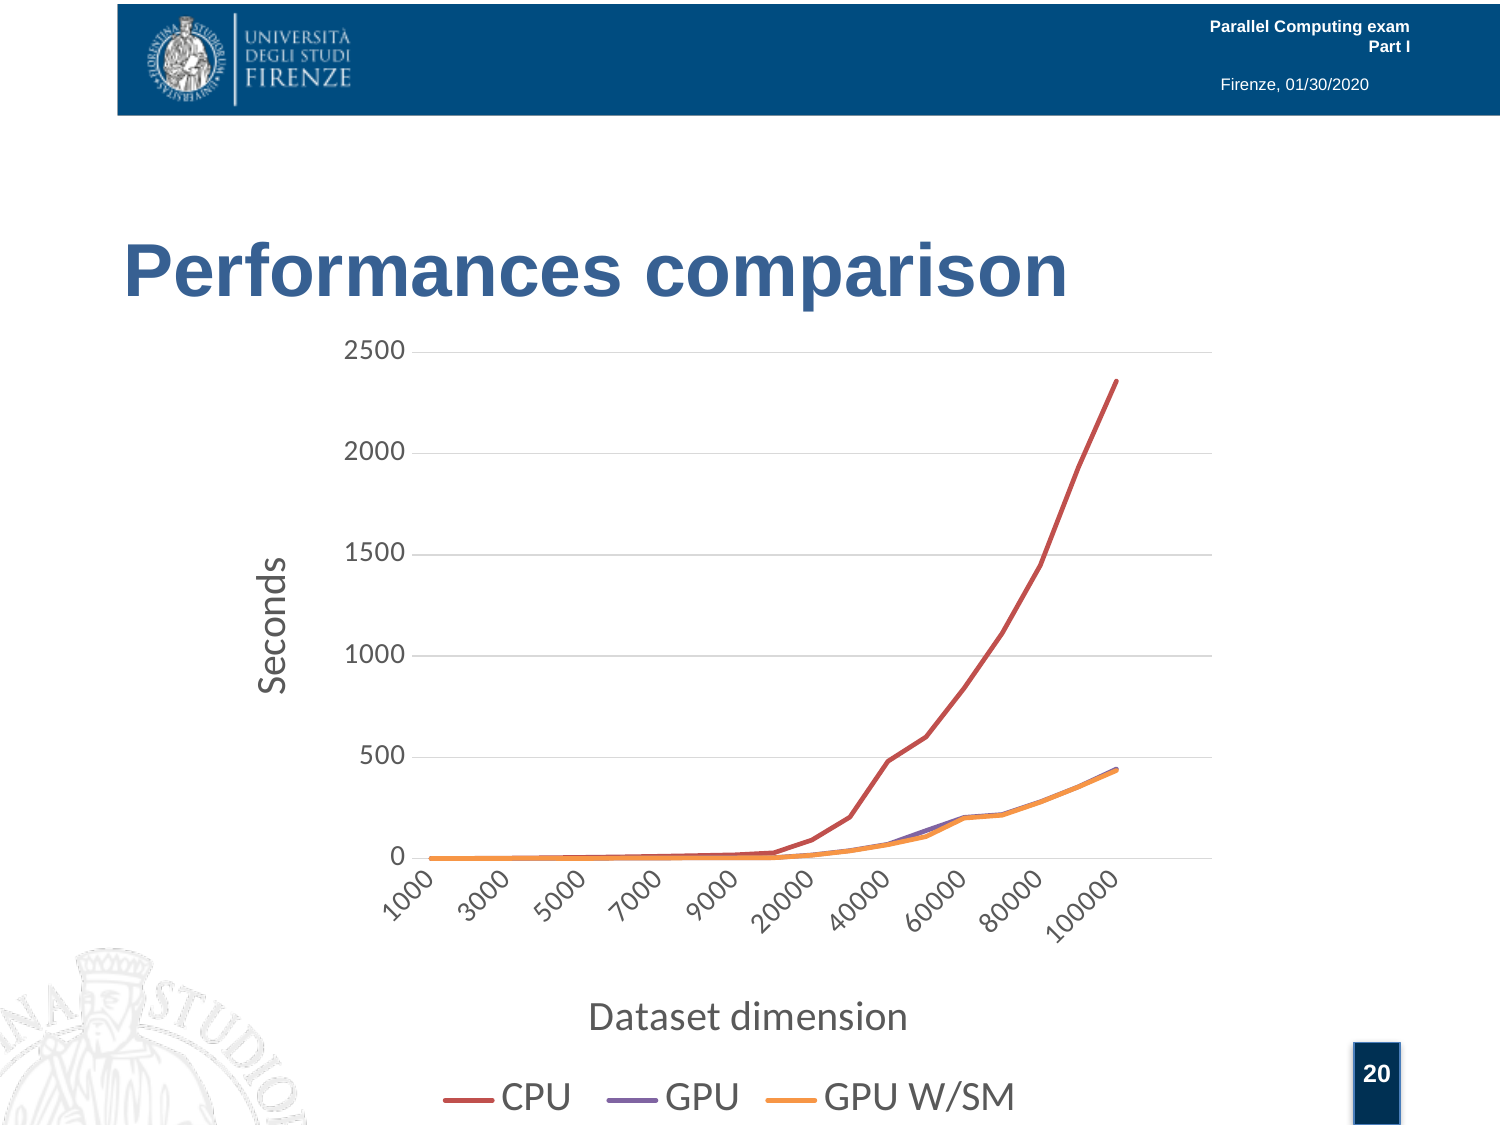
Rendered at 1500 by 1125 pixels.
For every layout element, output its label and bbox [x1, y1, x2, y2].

picture [0, 3, 1500, 1125]
chart [229, 321, 1232, 1125]
